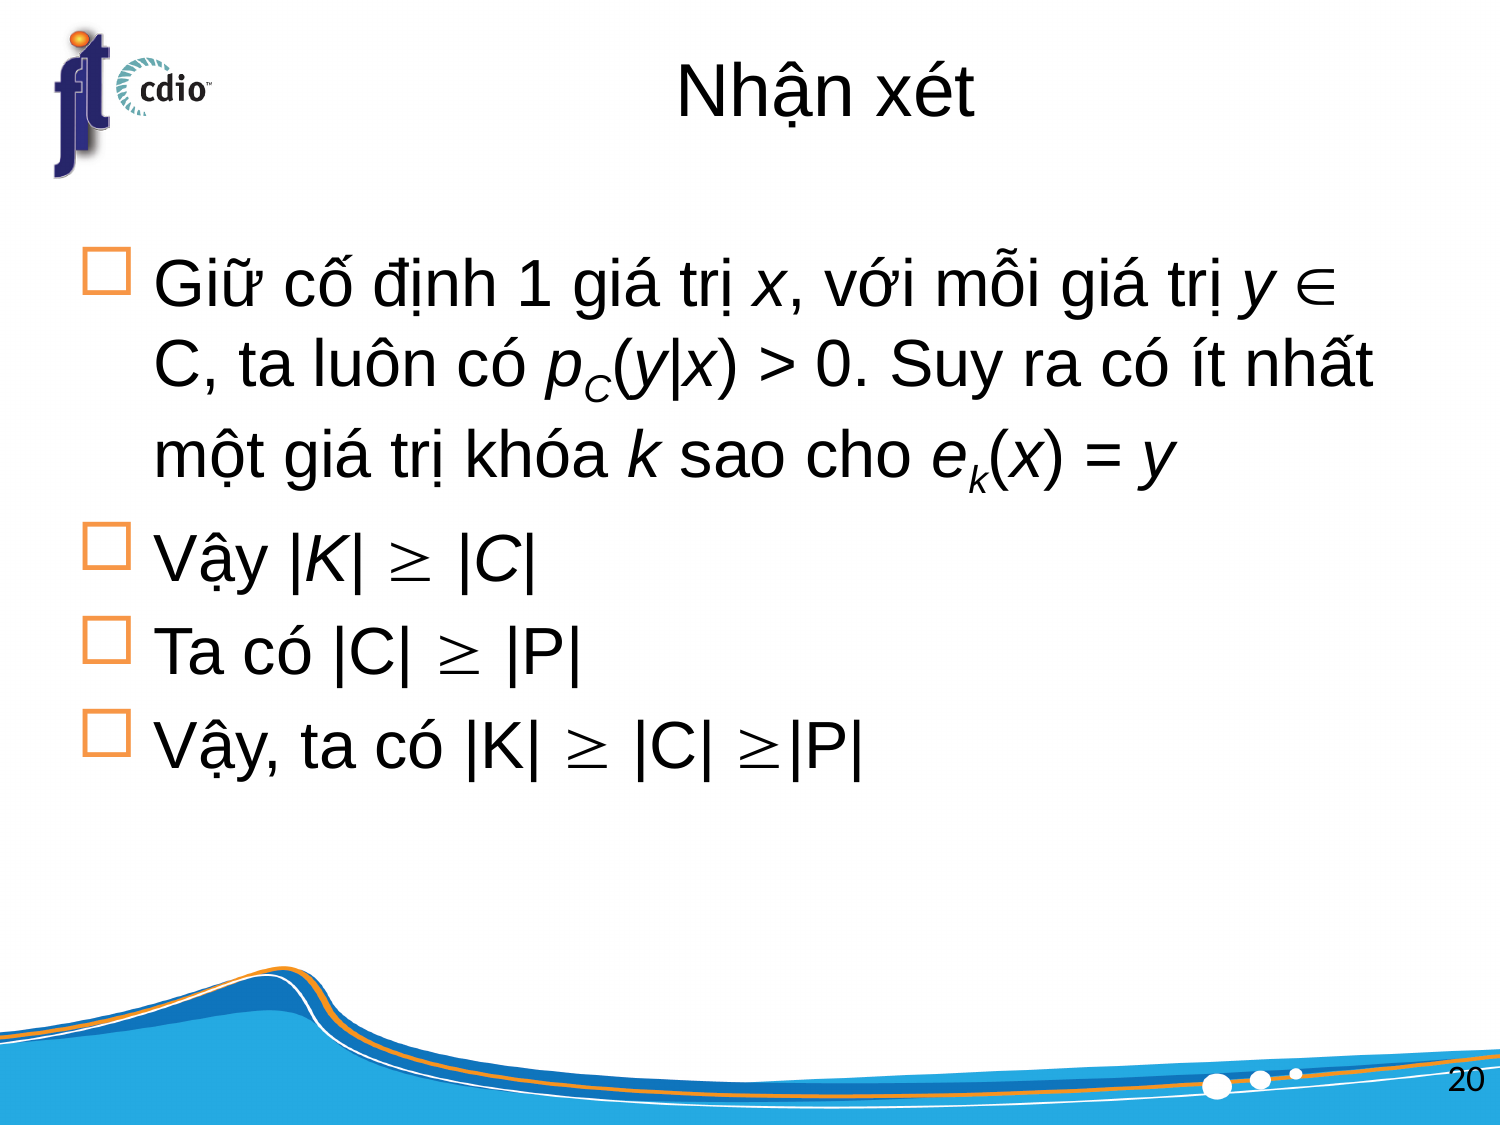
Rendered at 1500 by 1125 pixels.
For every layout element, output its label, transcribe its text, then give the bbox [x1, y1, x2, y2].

title Nhận xét [226, 6, 1425, 166]
picture [0, 0, 1500, 1125]
text_box 20 [1149, 1046, 1500, 1125]
list Giữ cố định 1 giá trị x, với mỗi giá trị y  C, ta luôn có pC(y|x) > 0. Suy ra có ít nhất một giá trị khóa k sao cho ek(x) = y Vậy |K|  |C| Ta có |C|  |P| Vậy, ta có |K|  |C| |P| [62, 232, 1438, 691]
